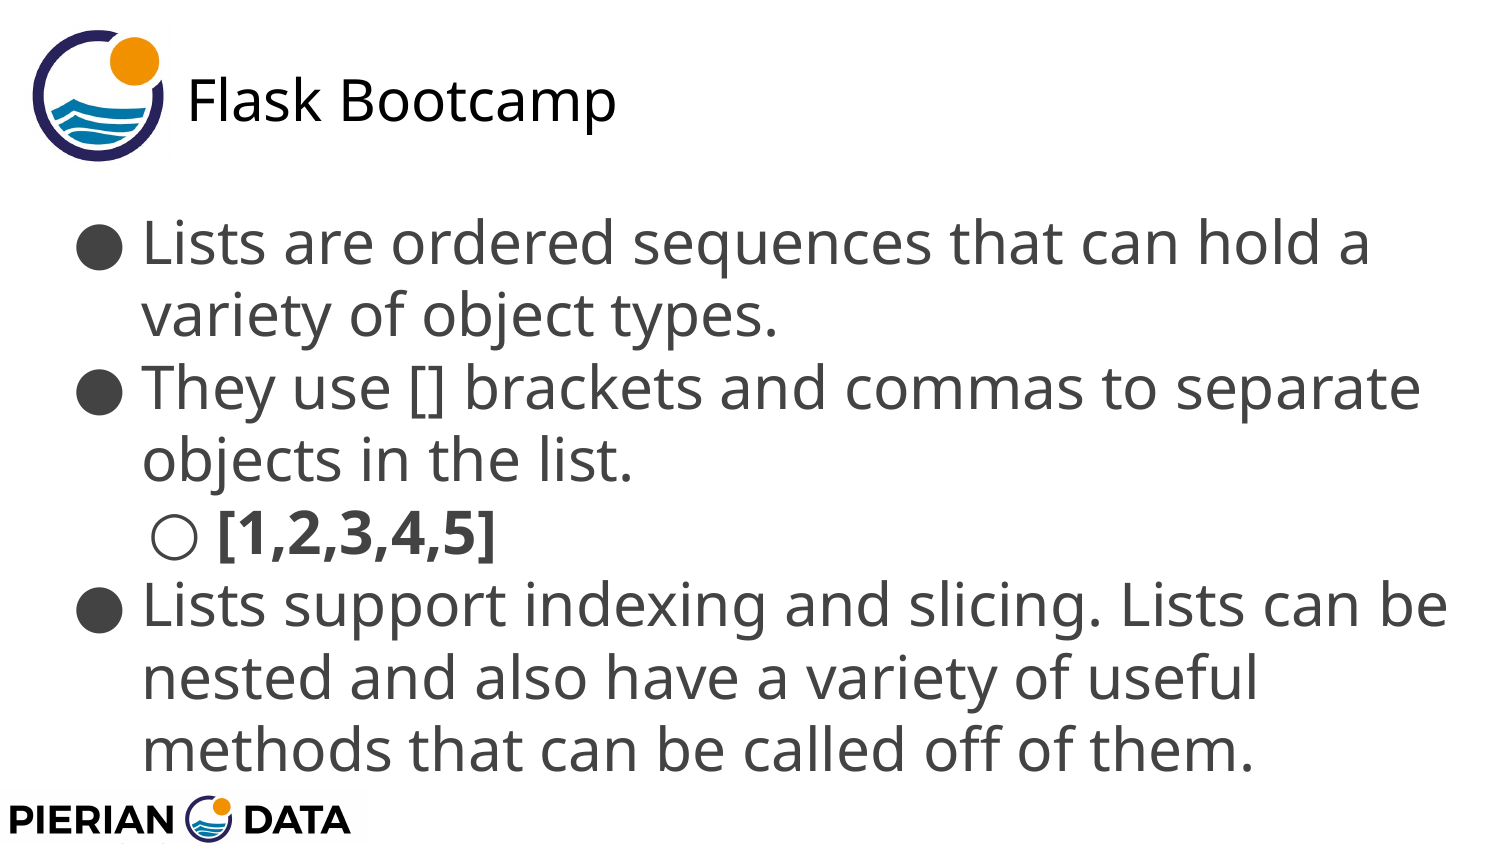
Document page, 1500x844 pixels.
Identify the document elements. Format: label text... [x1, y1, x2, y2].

picture [24, 24, 172, 167]
title Flask Bootcamp [176, 48, 1449, 143]
picture [0, 787, 368, 844]
list Lists are ordered sequences that can hold a variety of object types. They use [] brackets and commas to separate objects in the list. [1,2,3,4,5] Lists support indexing and slicing. Lists can be nested and also have a variety of useful methods that can be called off of them. [51, 189, 1500, 750]
